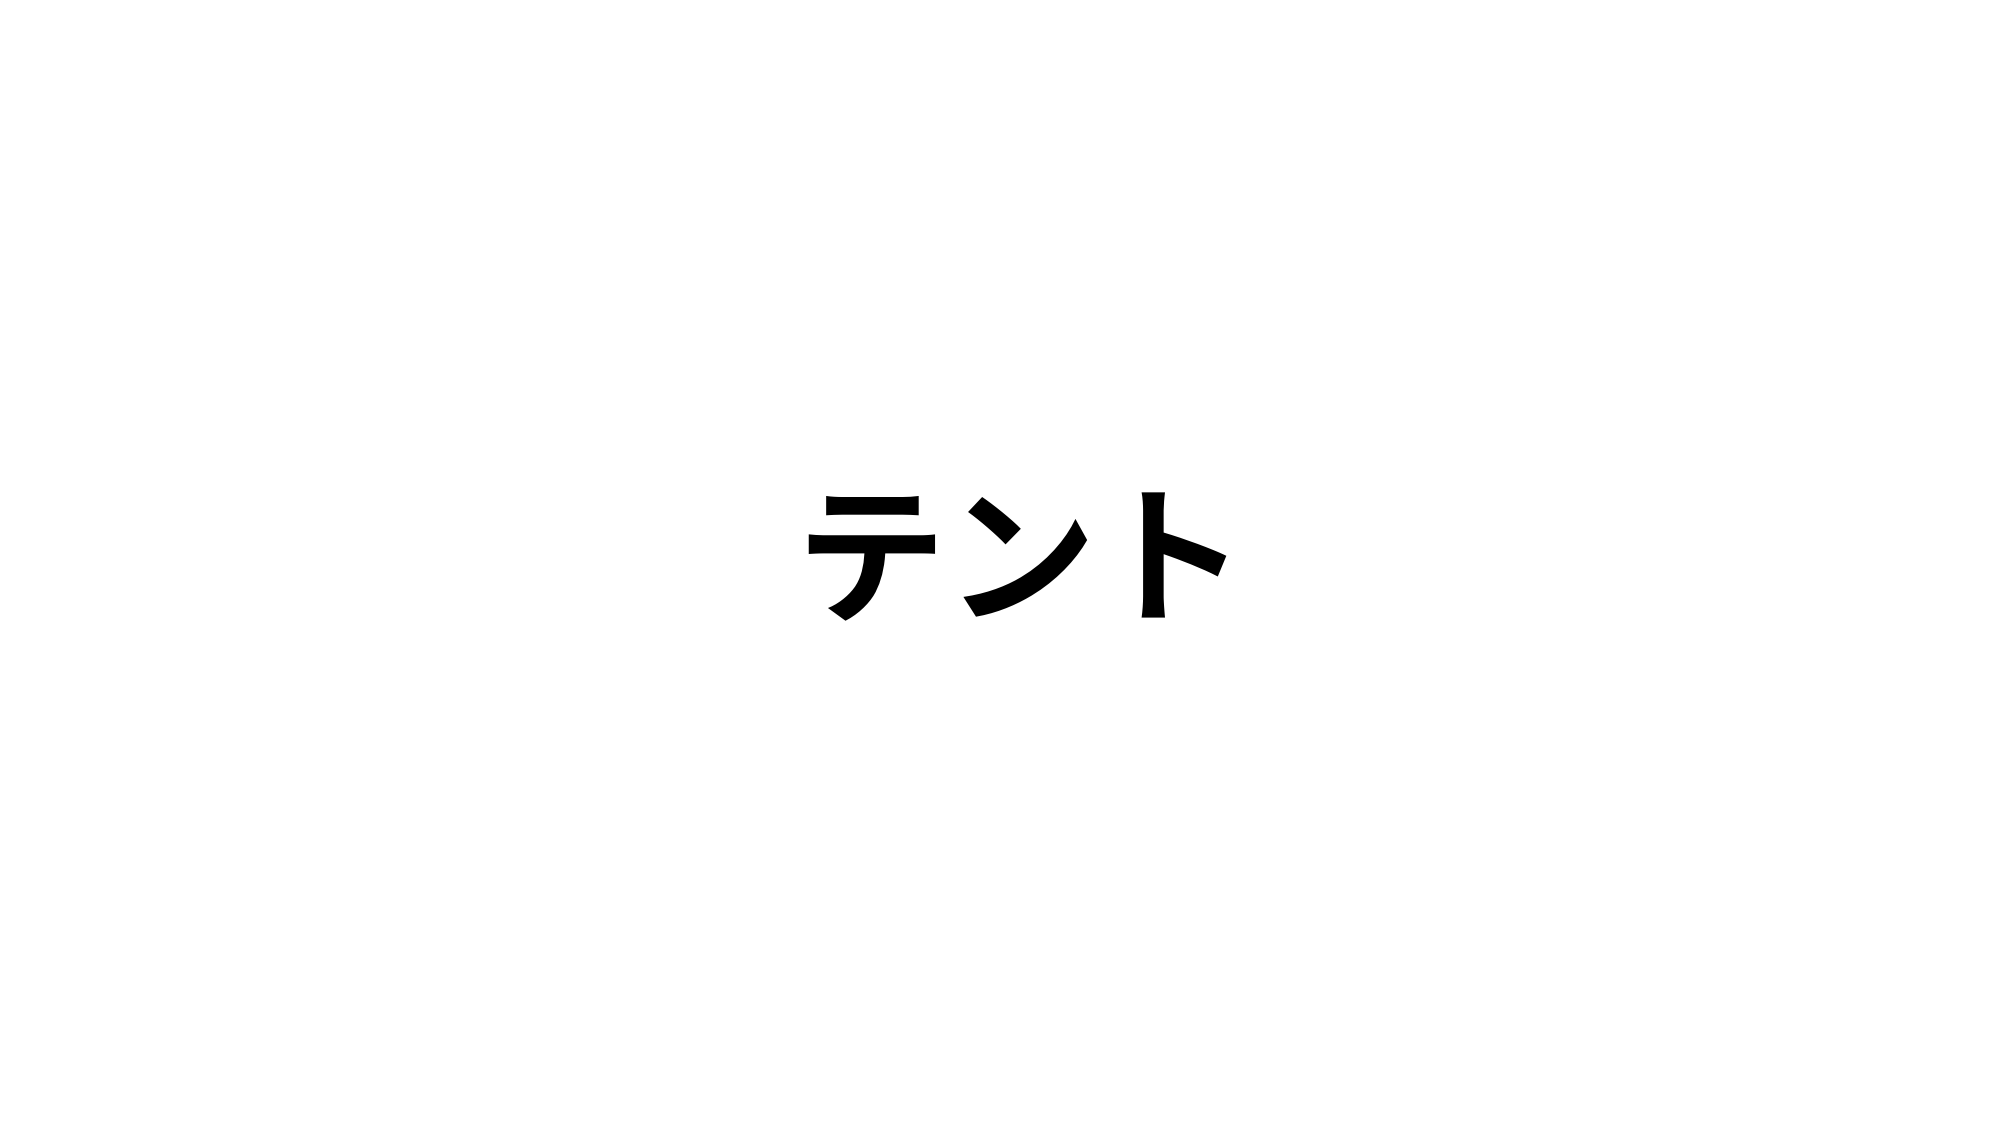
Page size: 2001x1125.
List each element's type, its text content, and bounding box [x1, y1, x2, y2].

title テント [159, 453, 1885, 672]
